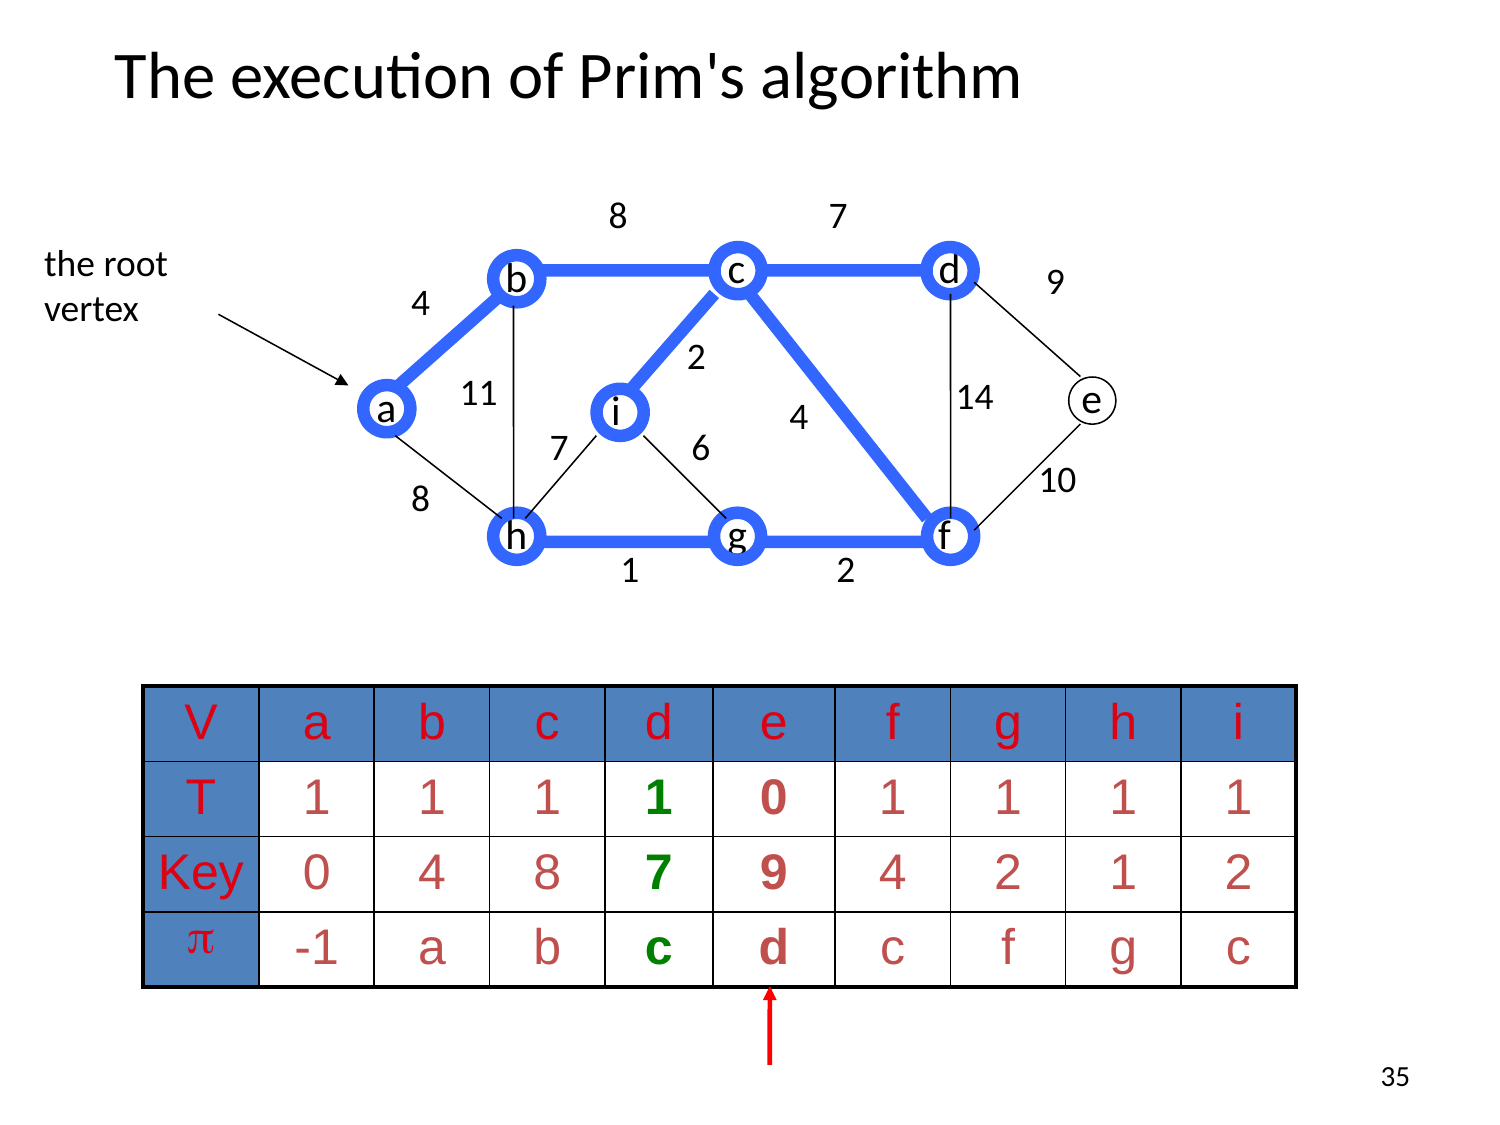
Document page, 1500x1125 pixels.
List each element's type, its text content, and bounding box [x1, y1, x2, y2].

text_box the root vertex [29, 231, 231, 337]
table_cell 2 [1182, 837, 1294, 911]
table_header g [951, 688, 1065, 761]
text_box [218, 314, 349, 386]
table_cell c [836, 913, 950, 985]
table_header d [606, 688, 712, 761]
table_header V [145, 688, 258, 761]
table_cell 9 [714, 837, 834, 911]
table_cell 0 [714, 762, 834, 836]
table_cell g [1066, 913, 1180, 985]
table_header i [1182, 688, 1294, 761]
table_cell b [490, 913, 604, 985]
table_cell 0 [260, 837, 373, 911]
table_cell  [145, 913, 258, 985]
text_box [763, 986, 777, 1065]
table_header c [490, 688, 604, 761]
table_cell c [1182, 913, 1294, 985]
table_cell Key [145, 837, 258, 911]
table_cell 4 [836, 837, 950, 911]
table_header e [714, 688, 834, 761]
table_cell 1 [490, 762, 604, 836]
table_cell 1 [1066, 762, 1180, 836]
table_cell -1 [260, 913, 373, 985]
table_cell 1 [260, 762, 373, 836]
table_cell 1 [951, 762, 1065, 836]
table_cell 1 [375, 762, 489, 836]
text_box The execution of Prim's algorithm [99, 24, 1388, 120]
table_cell 7 [606, 837, 712, 911]
table_cell 1 [836, 762, 950, 836]
table_header b [375, 688, 489, 761]
table_cell T [145, 762, 258, 836]
table_cell f [951, 913, 1065, 985]
table_cell c [606, 913, 712, 985]
table_header a [260, 688, 373, 761]
text_box 35 [1074, 1049, 1425, 1103]
table_cell a [375, 913, 489, 985]
table_cell 2 [951, 837, 1065, 911]
table_cell 4 [375, 837, 489, 911]
table_header f [836, 688, 950, 761]
table_header h [1066, 688, 1180, 761]
table_cell 8 [490, 837, 604, 911]
table_cell 1 [1182, 762, 1294, 836]
table_cell 1 [606, 762, 712, 836]
table_cell 1 [1066, 837, 1180, 911]
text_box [359, 183, 1119, 599]
table_cell d [714, 913, 834, 985]
